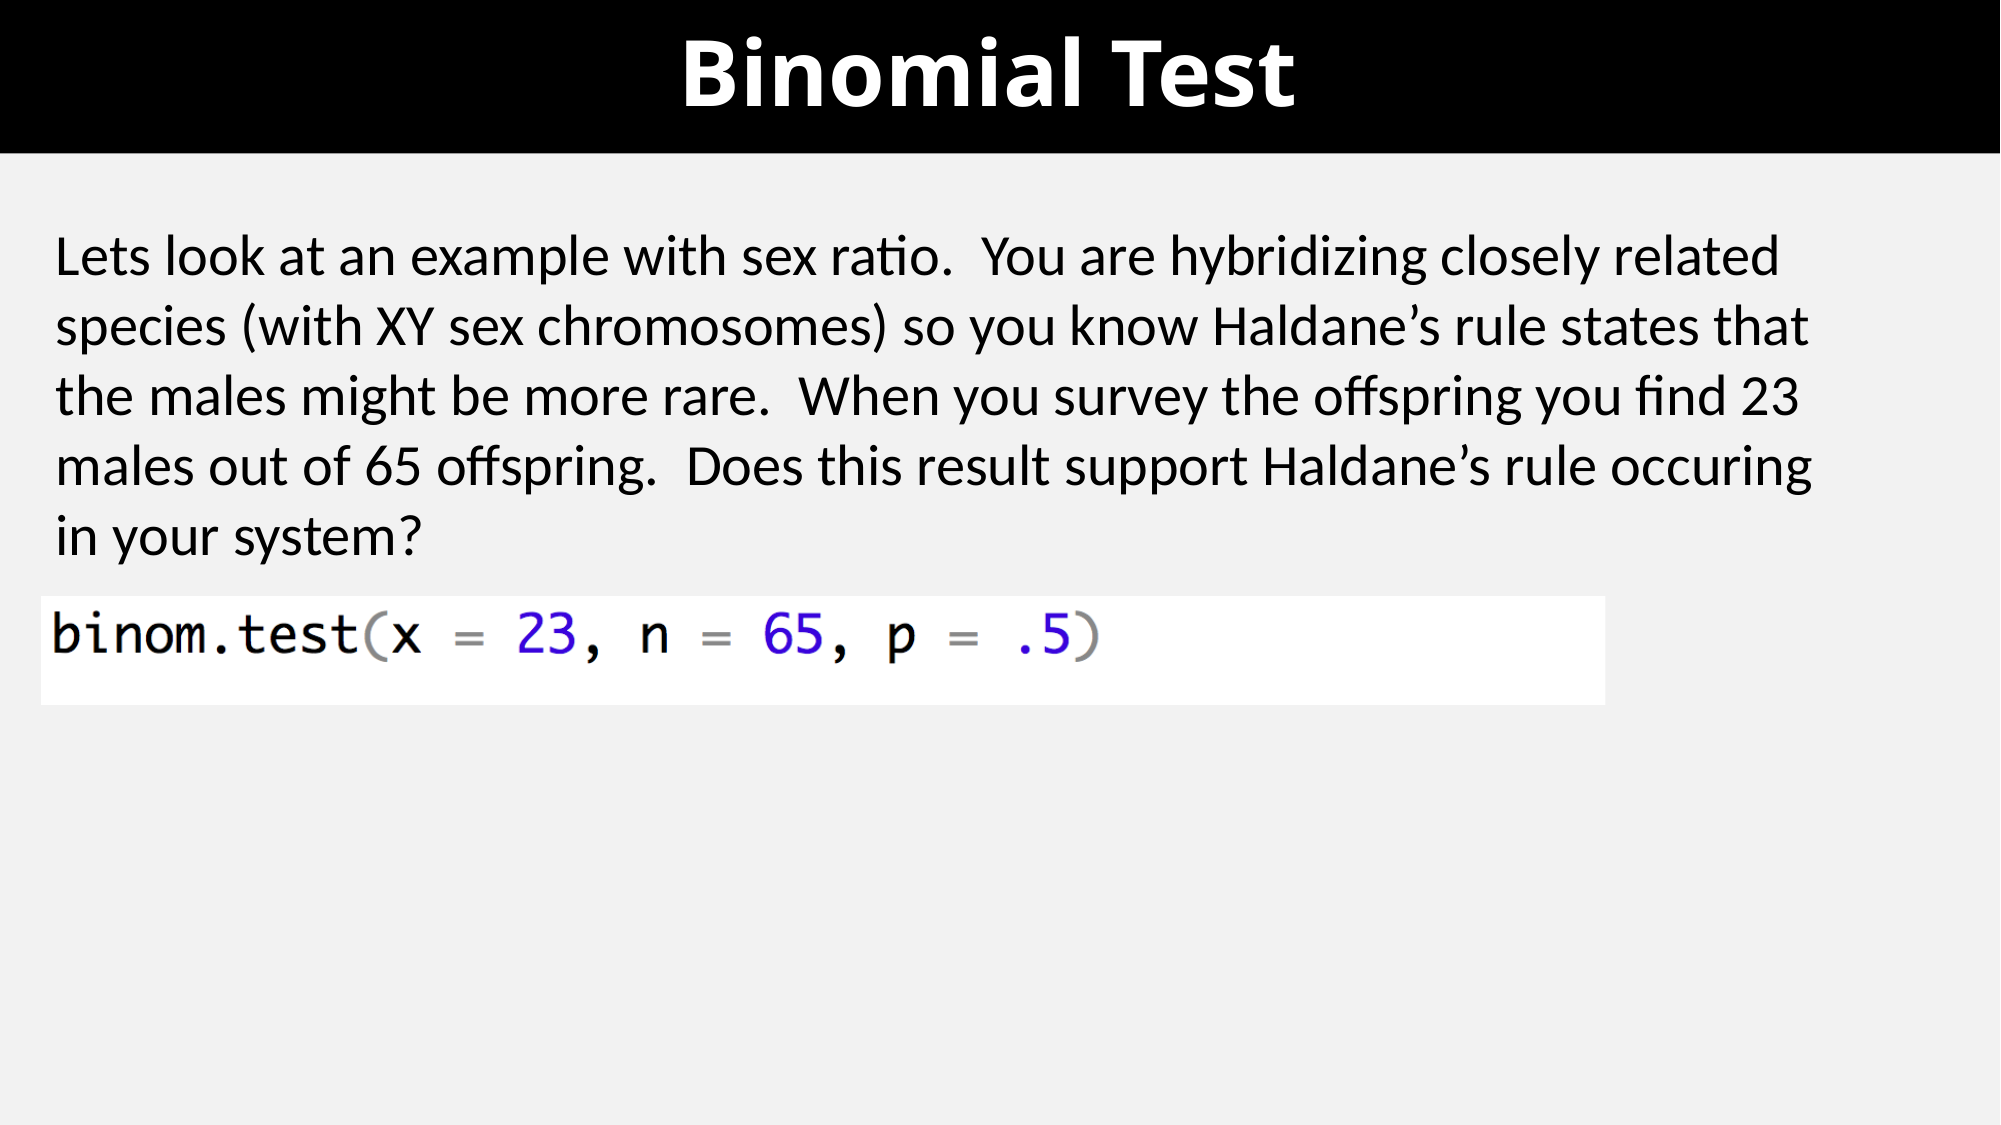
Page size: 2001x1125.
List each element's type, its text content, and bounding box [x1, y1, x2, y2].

text_box Lets look at an example with sex ratio. You are hybridizing closely related species (with XY sex chromosomes) so you know Haldane’s rule states that the males might be more rare. When you survey the offspring you find 23 males out of 65 offspring. Does this result support Haldane’s rule occuring in your system? [41, 209, 1842, 645]
title Binomial Test [0, 0, 2000, 154]
picture [41, 596, 1606, 705]
